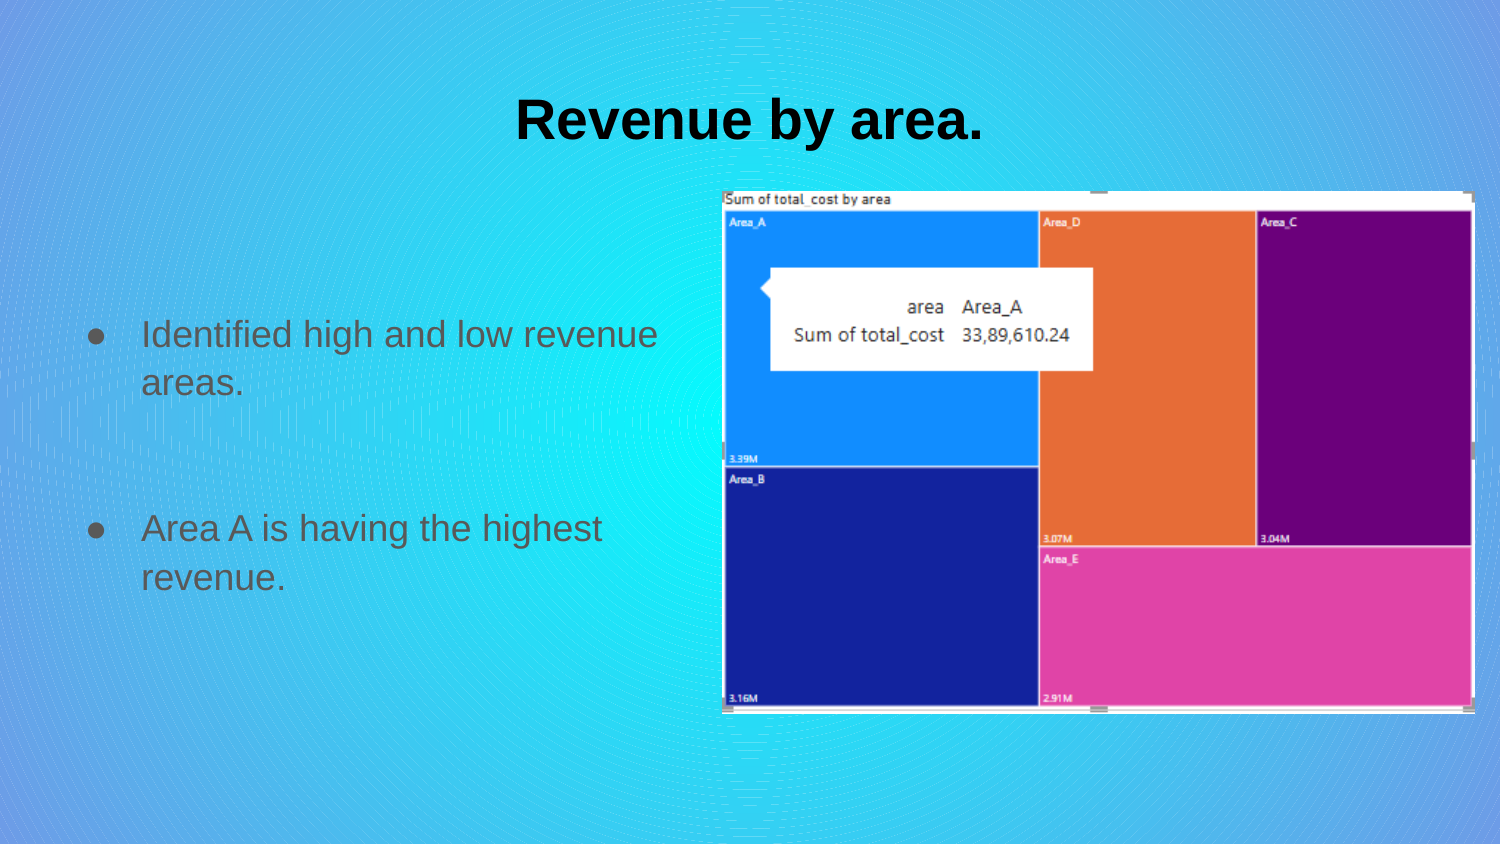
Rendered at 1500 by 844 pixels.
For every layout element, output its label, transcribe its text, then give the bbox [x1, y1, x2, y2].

title Revenue by area. [51, 72, 1449, 167]
list Identified high and low revenue areas. Area A is having the highest revenue. [51, 219, 698, 686]
picture [722, 191, 1476, 714]
